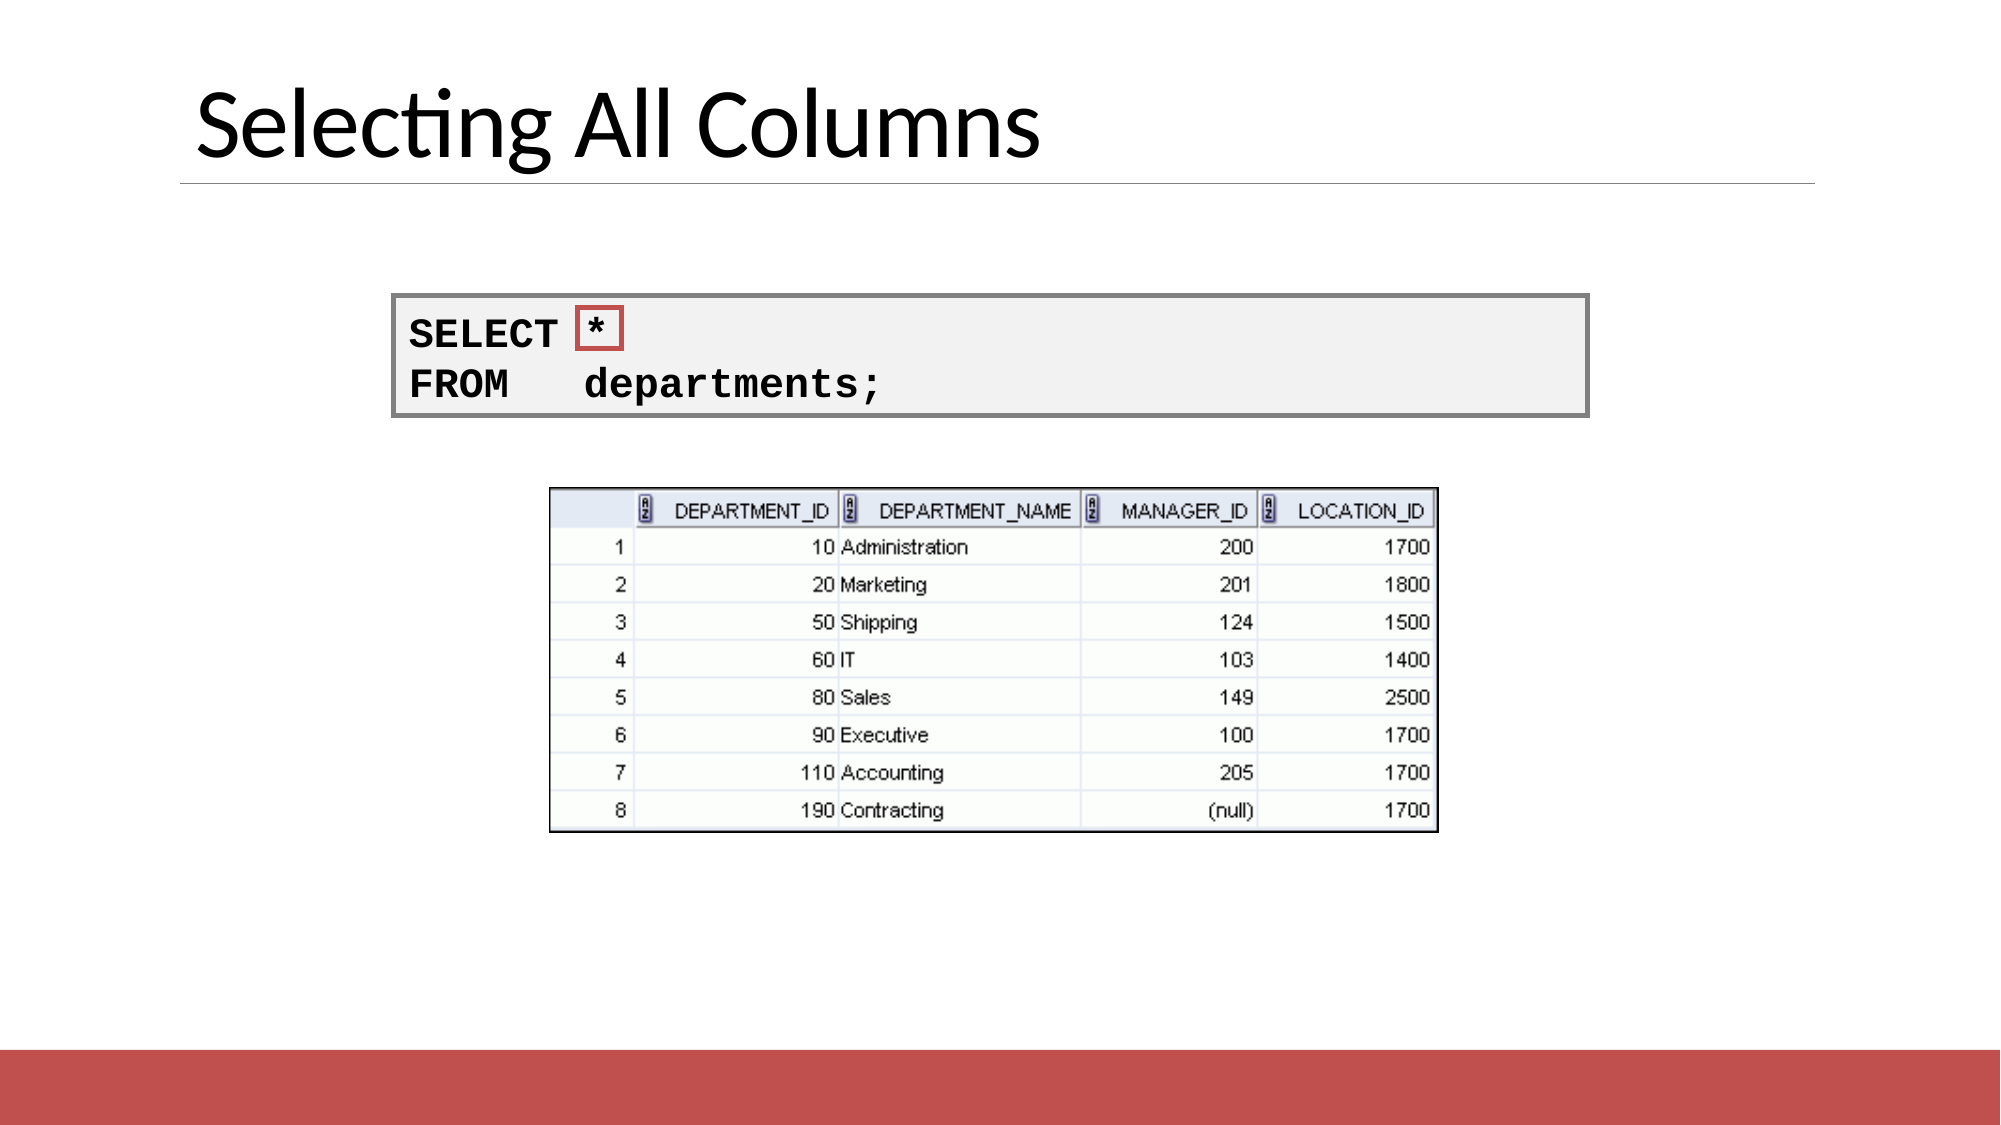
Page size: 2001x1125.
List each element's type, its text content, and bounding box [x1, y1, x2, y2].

picture [549, 486, 1440, 834]
title Selecting All Columns [180, 47, 1830, 186]
text_box SELECT * FROM departments; [393, 295, 1588, 416]
text_box [577, 307, 622, 349]
